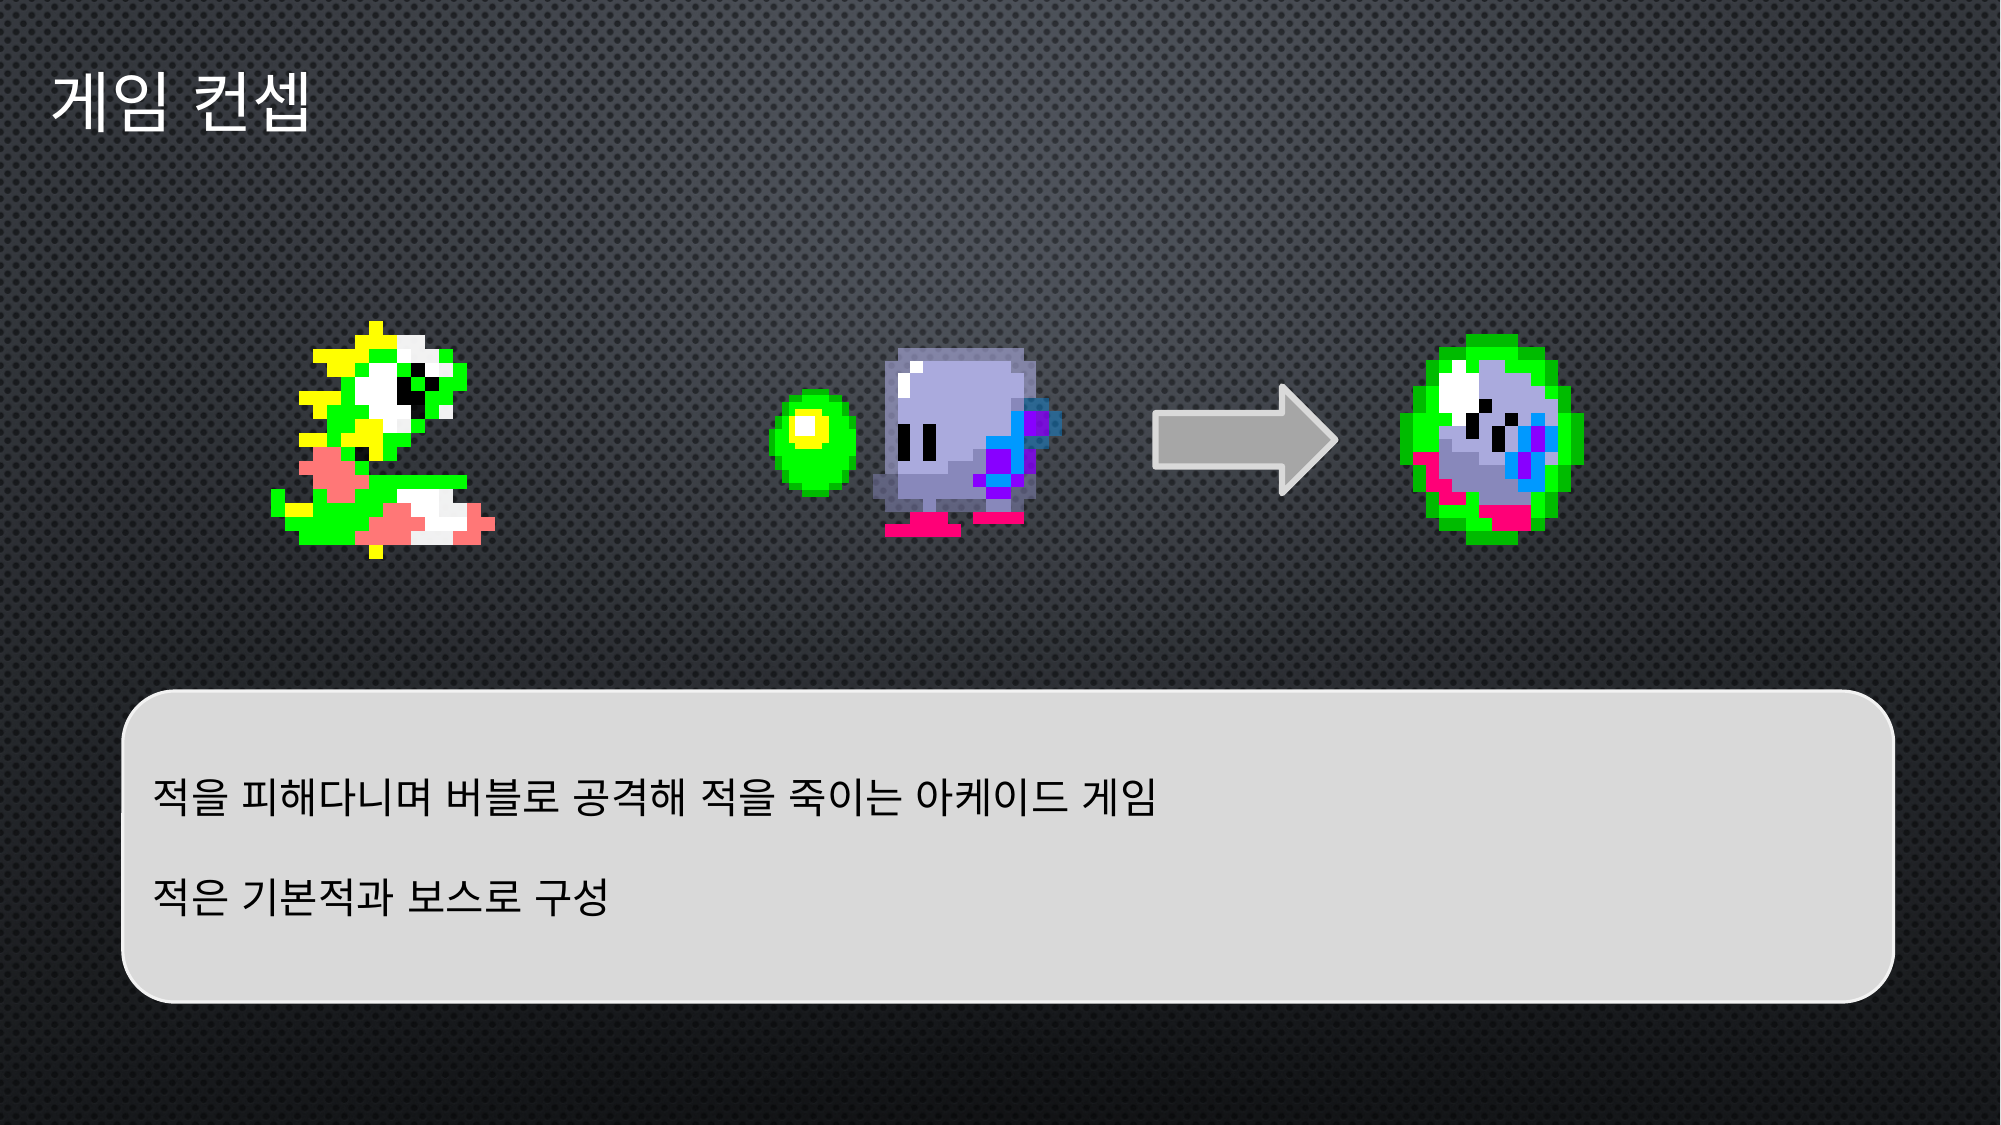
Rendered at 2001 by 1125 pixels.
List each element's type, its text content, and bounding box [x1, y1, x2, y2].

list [1387, 334, 1611, 545]
title 게임 컨셉 [0, 0, 1625, 258]
text_box 적을 피해다니며 버블로 공격해 적을 죽이는 아케이드 게임 적은 기본적과 보스로 구성 [121, 689, 1896, 1004]
picture [768, 389, 857, 498]
text_box [1153, 384, 1337, 495]
picture [873, 336, 1062, 551]
picture [271, 321, 495, 559]
